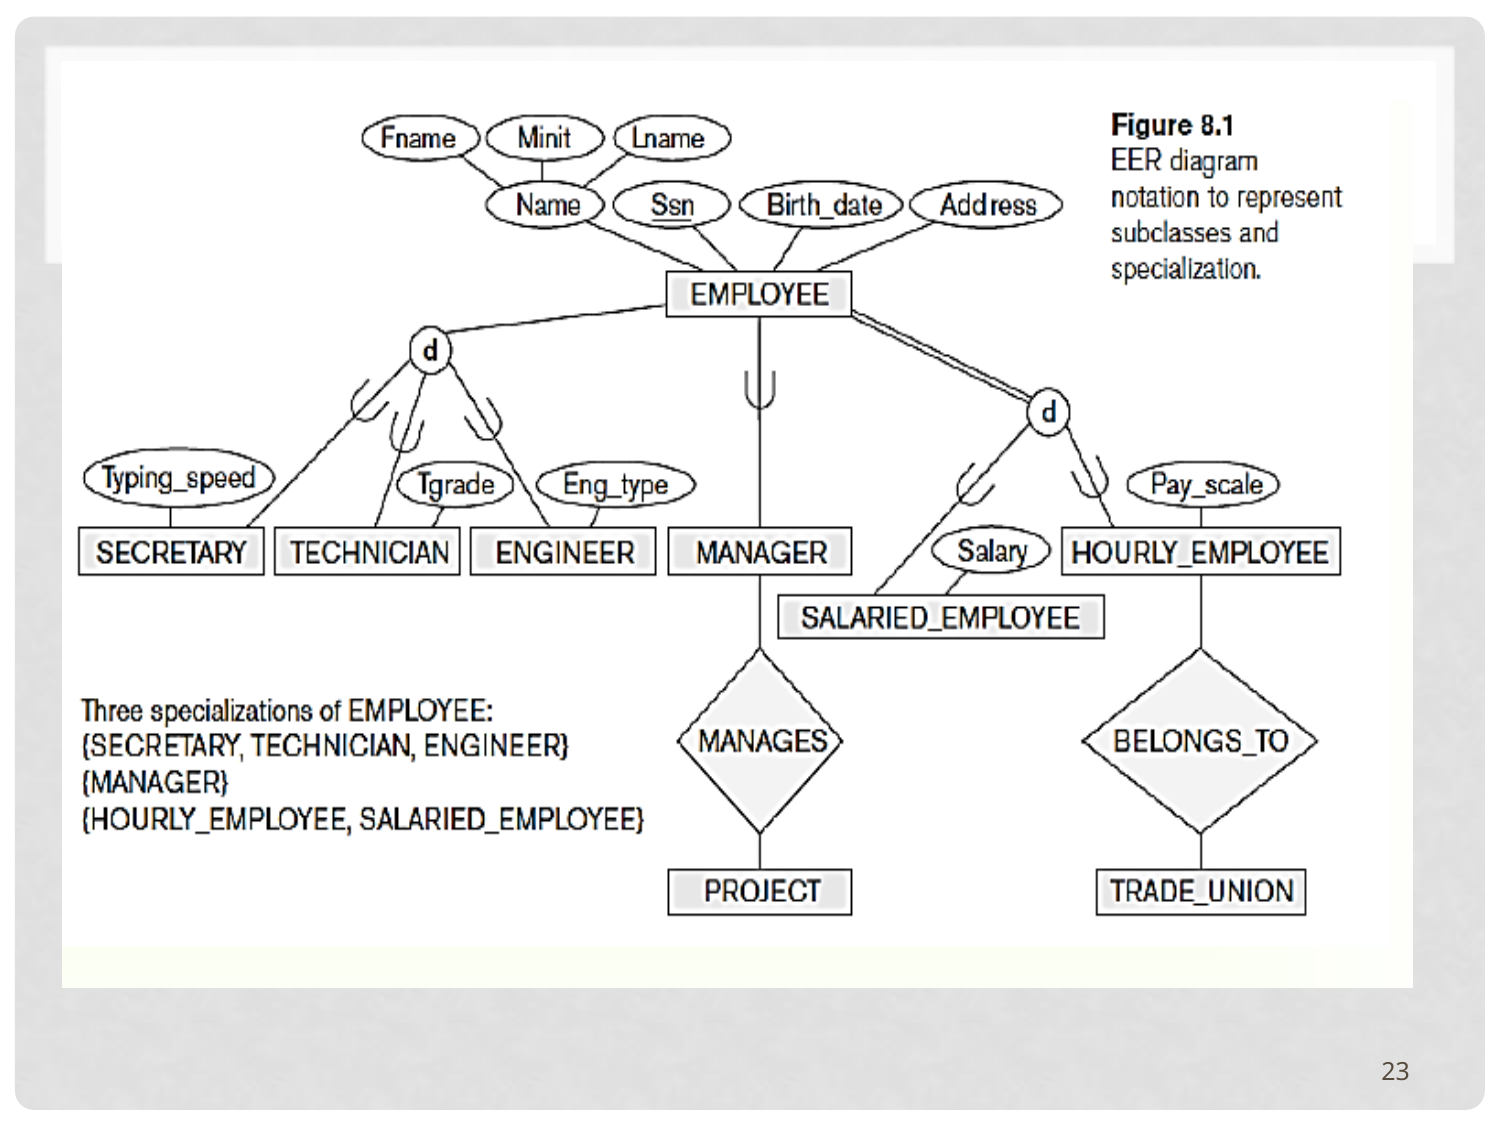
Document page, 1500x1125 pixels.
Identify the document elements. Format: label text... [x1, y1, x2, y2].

picture [62, 99, 1413, 988]
slide_number 23 [1074, 1042, 1425, 1103]
